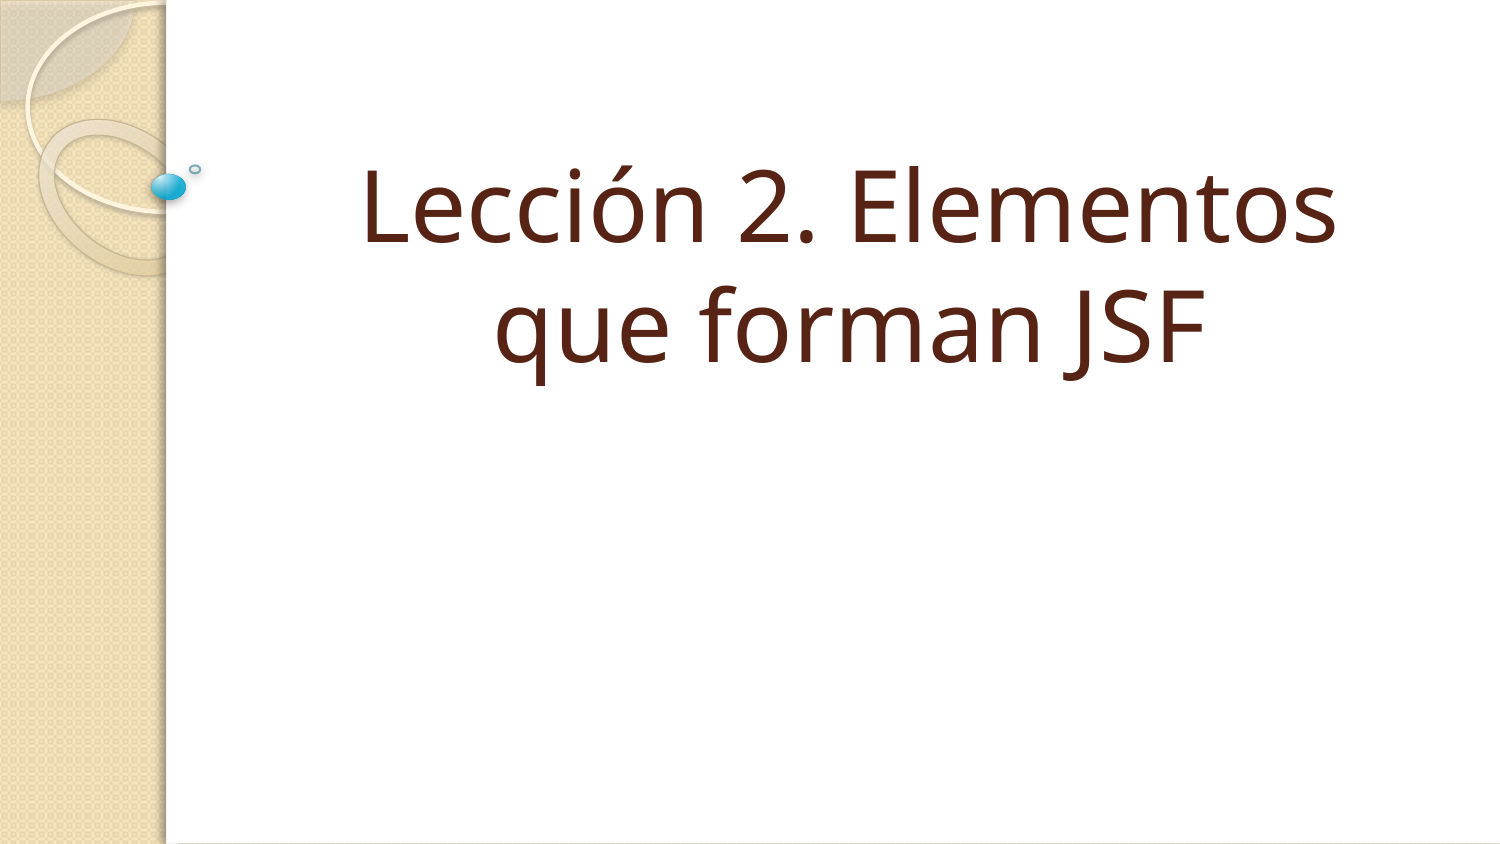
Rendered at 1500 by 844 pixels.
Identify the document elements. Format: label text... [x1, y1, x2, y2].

title Lección 2. Elementos que forman JSF [242, 209, 1458, 391]
